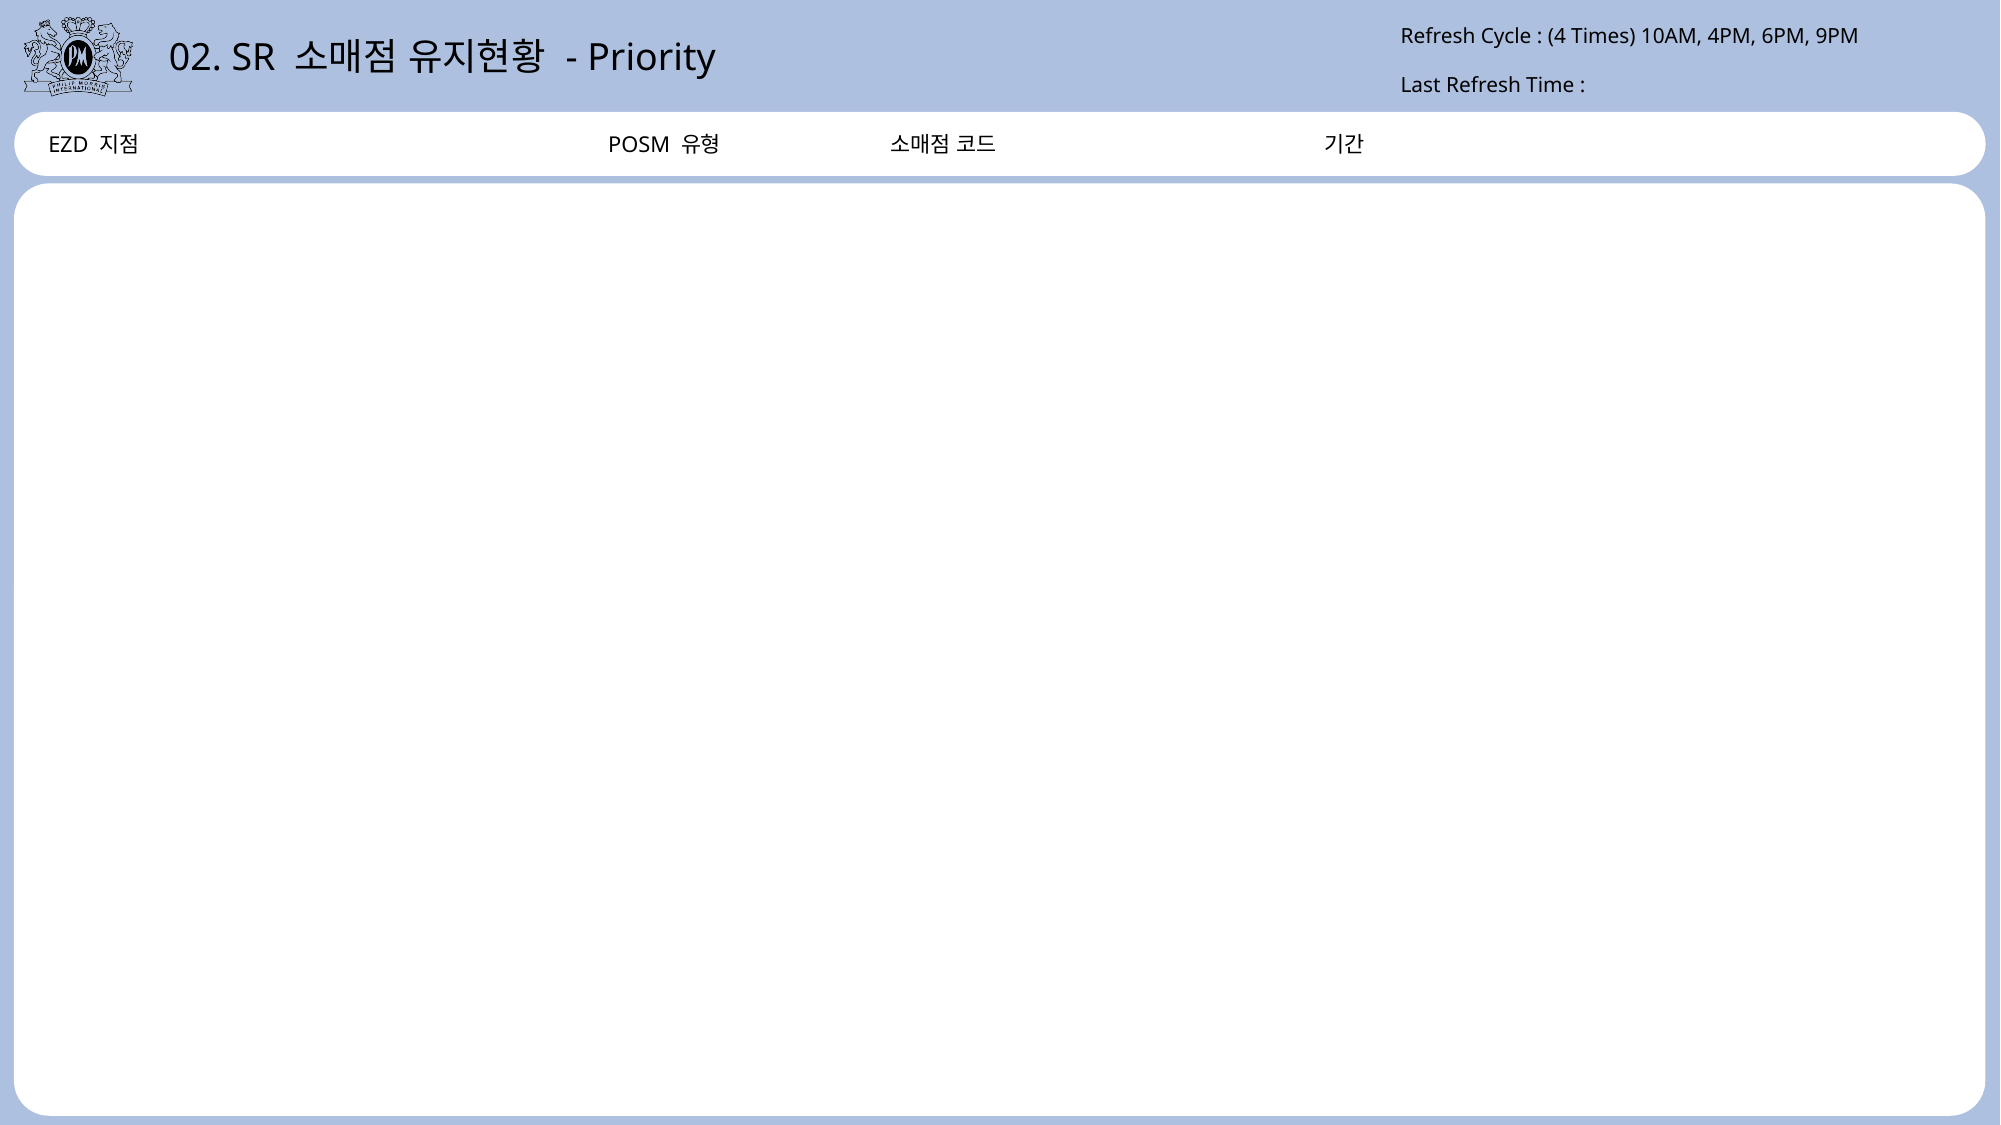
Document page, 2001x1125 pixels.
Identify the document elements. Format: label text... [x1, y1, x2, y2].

text_box 02. SR 소매점 유지현황 - Priority [144, 26, 773, 86]
text_box EZD 지점 [33, 122, 169, 164]
text_box 소매점 코드 [876, 122, 1044, 164]
text_box Refresh Cycle : (4 Times) 10AM, 4PM, 6PM, 9PM Last Refresh Time : [1385, 14, 1985, 105]
text_box 기간 [1309, 122, 1478, 164]
text_box [0, 0, 2000, 1125]
text_box [14, 111, 1986, 176]
picture [15, 12, 139, 100]
text_box POSM 유형 [593, 122, 762, 164]
text_box [13, 183, 1986, 1116]
